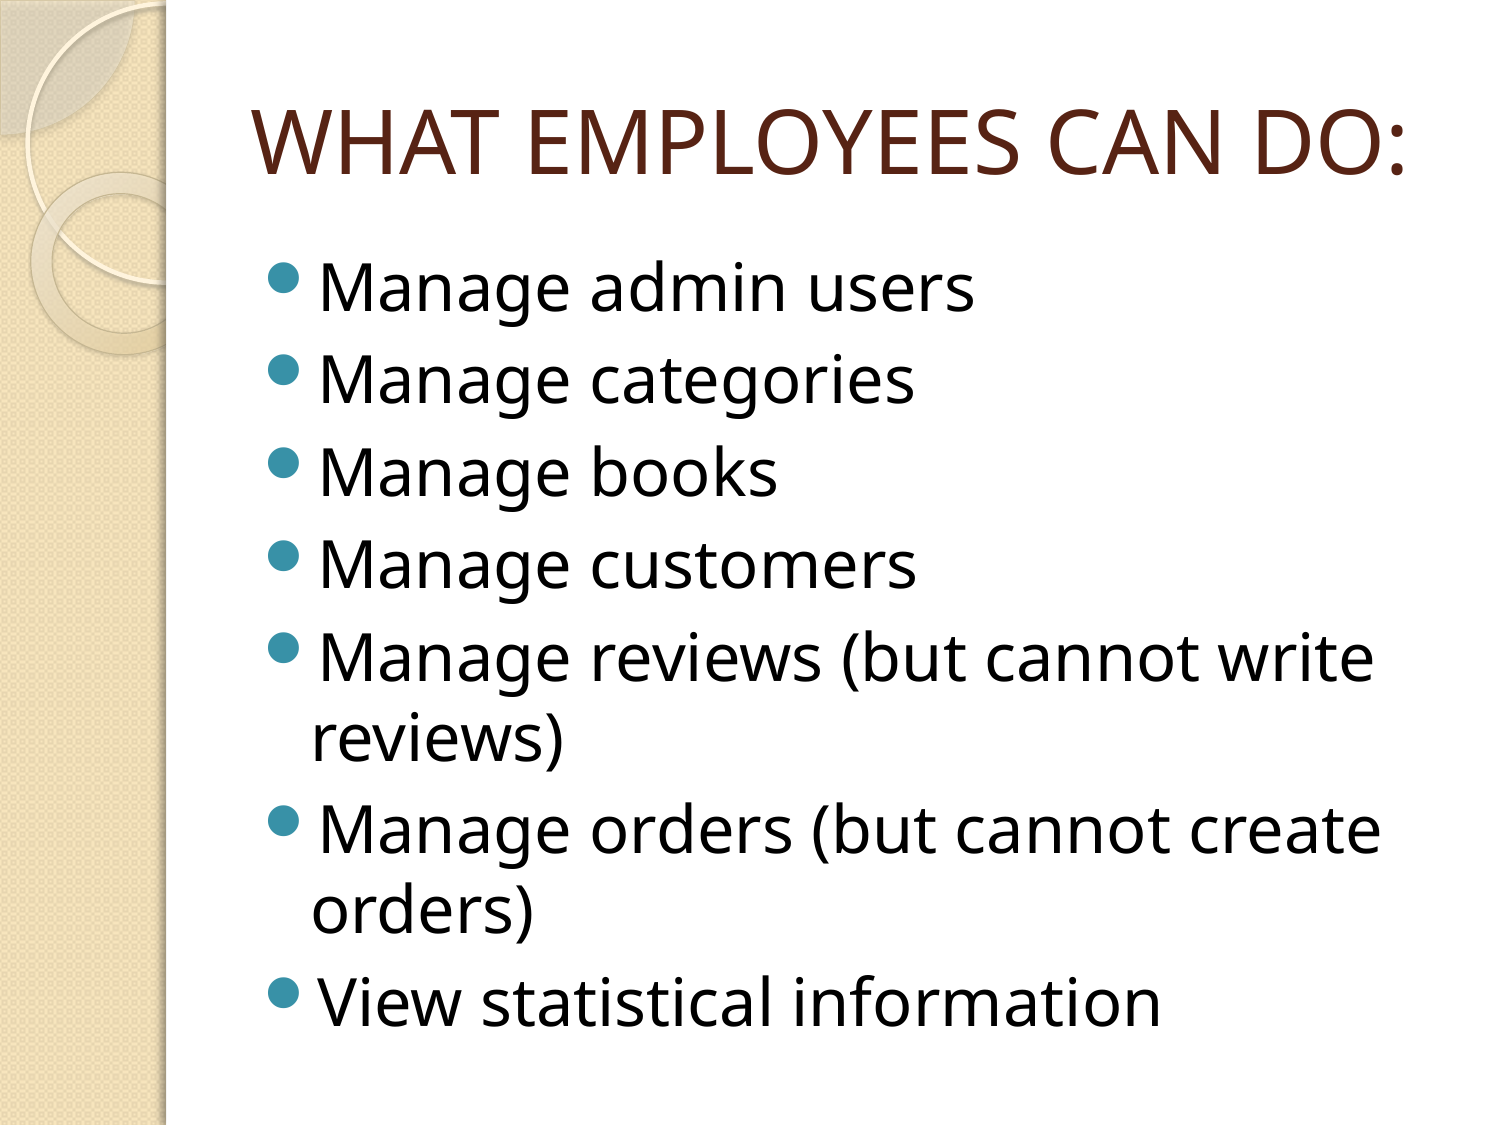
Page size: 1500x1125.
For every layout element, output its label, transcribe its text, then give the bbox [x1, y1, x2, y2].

list Manage admin users Manage categories Manage books Manage customers Manage reviews (but cannot write reviews) Manage orders (but cannot create orders) View statistical information [235, 237, 1466, 1025]
title WHAT EMPLOYEES CAN DO: [235, 45, 1466, 233]
